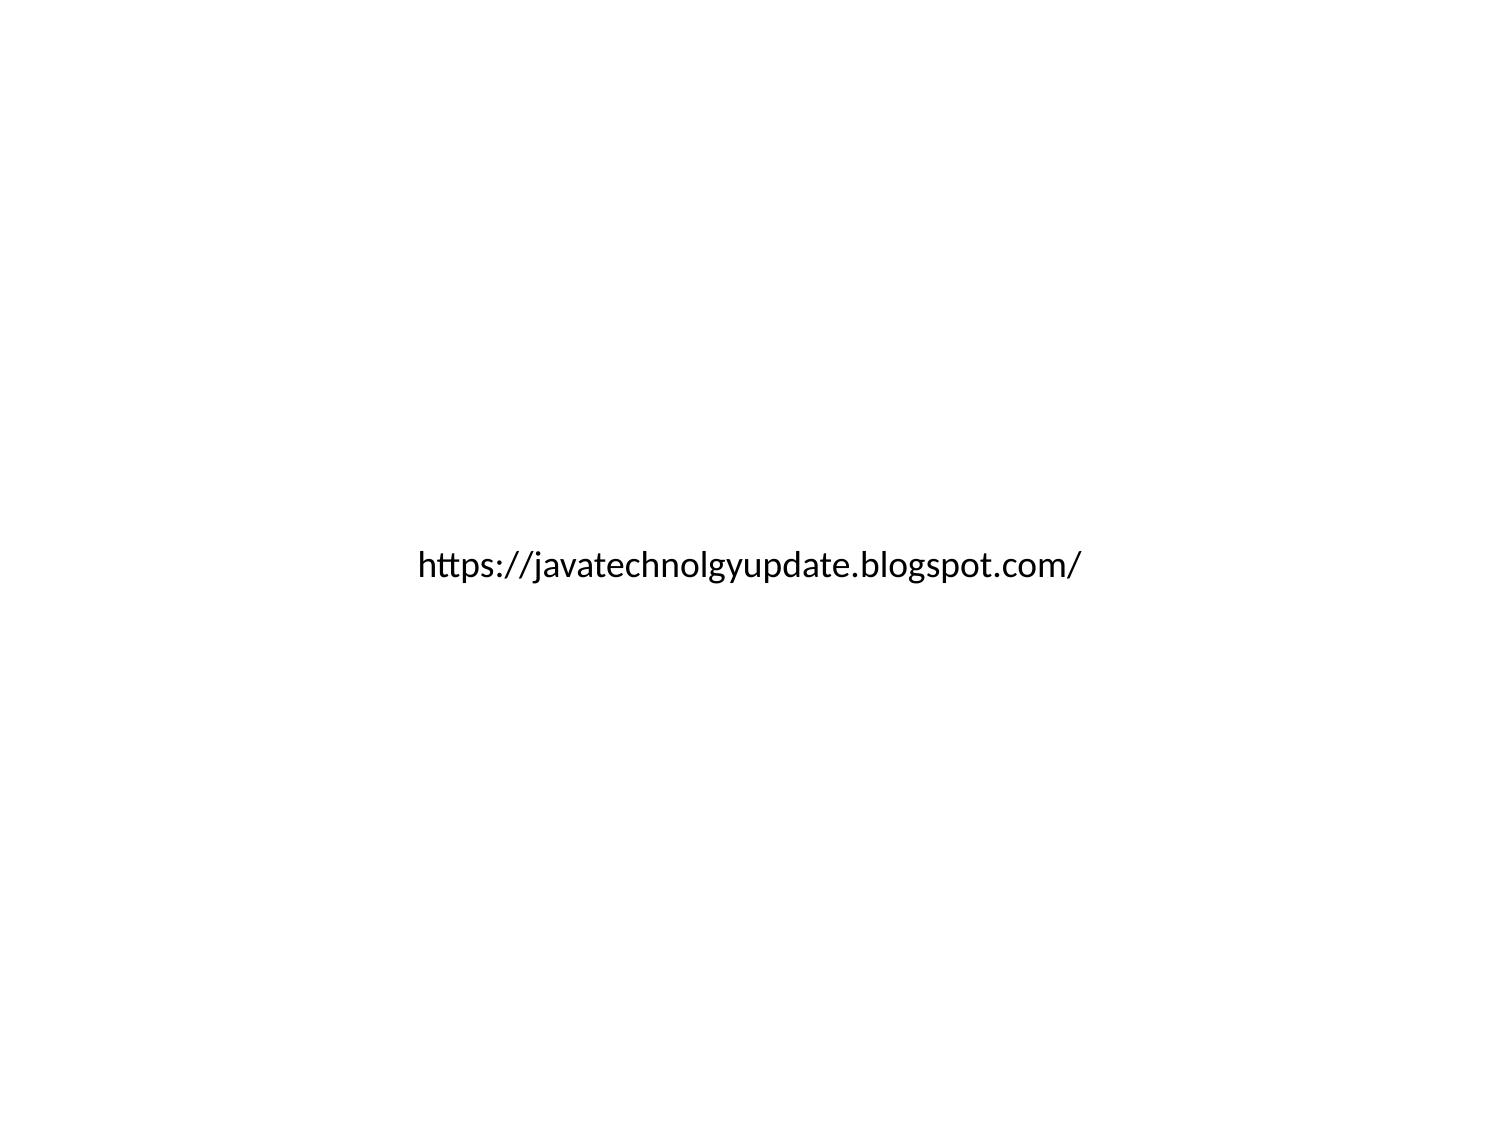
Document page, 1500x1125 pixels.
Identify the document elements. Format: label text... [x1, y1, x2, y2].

text_box https://javatechnolgyupdate.blogspot.com/ [402, 532, 1098, 592]
